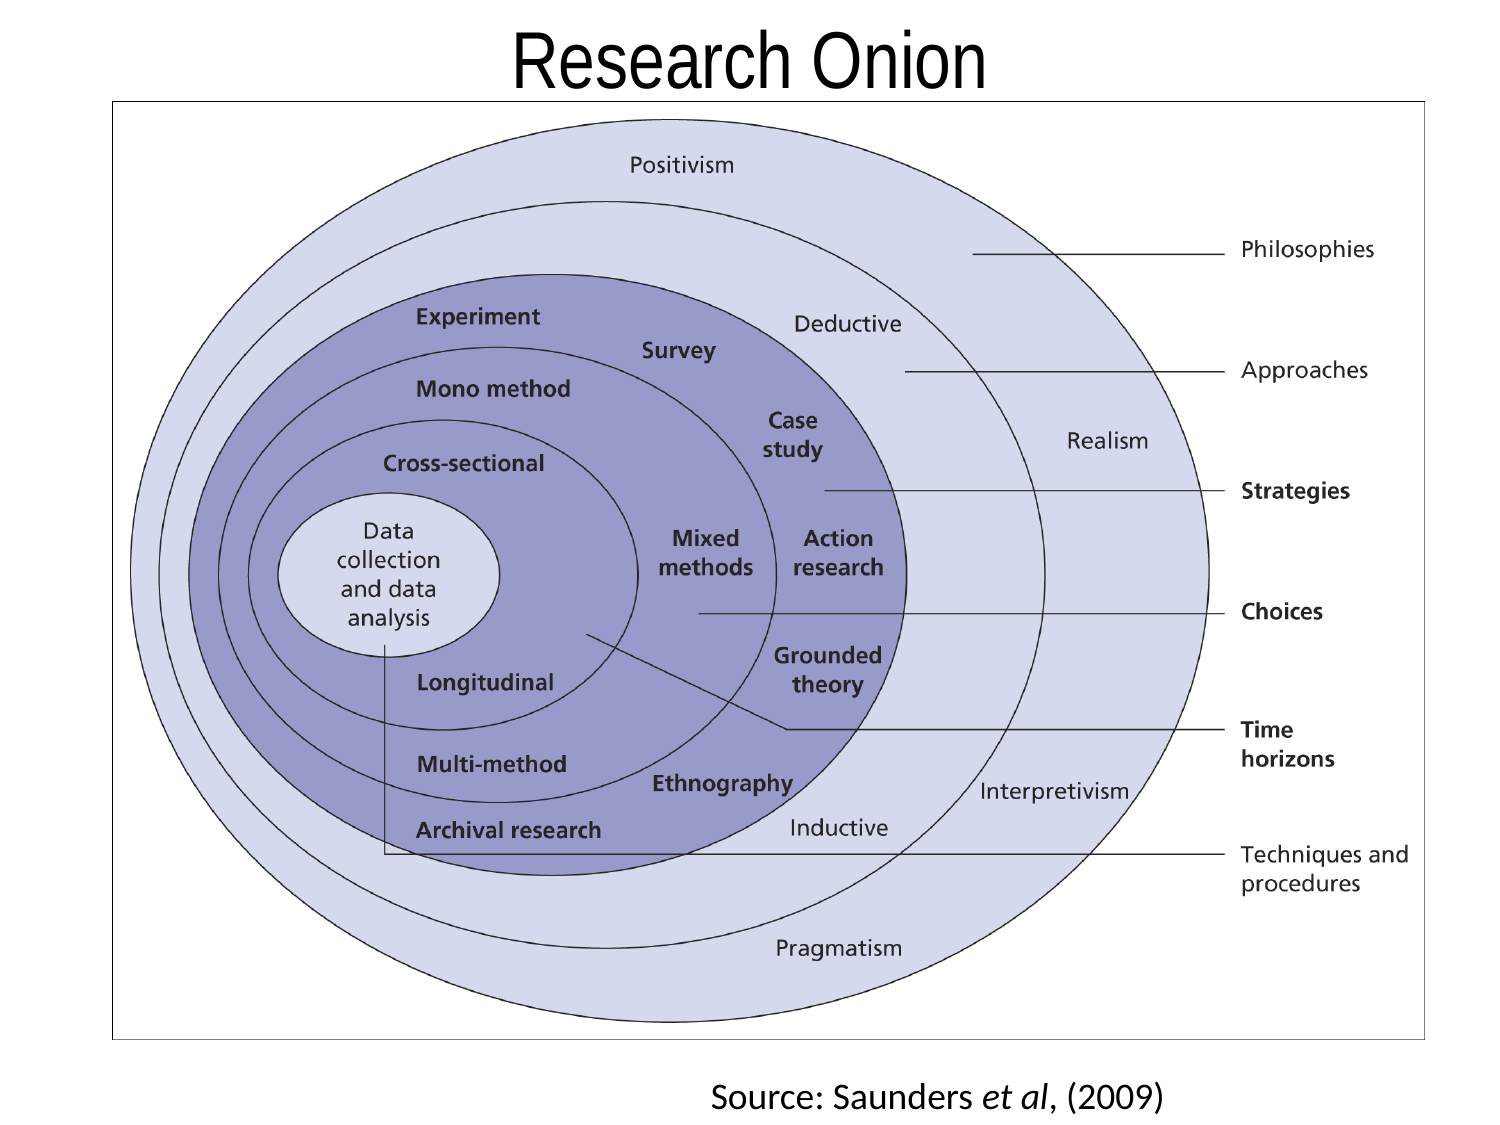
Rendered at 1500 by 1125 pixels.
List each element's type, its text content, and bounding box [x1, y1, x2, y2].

text_box Source: Saunders et al, (2009) [687, 1064, 1338, 1124]
picture [112, 101, 1426, 1040]
title Research Onion [0, 0, 1500, 113]
